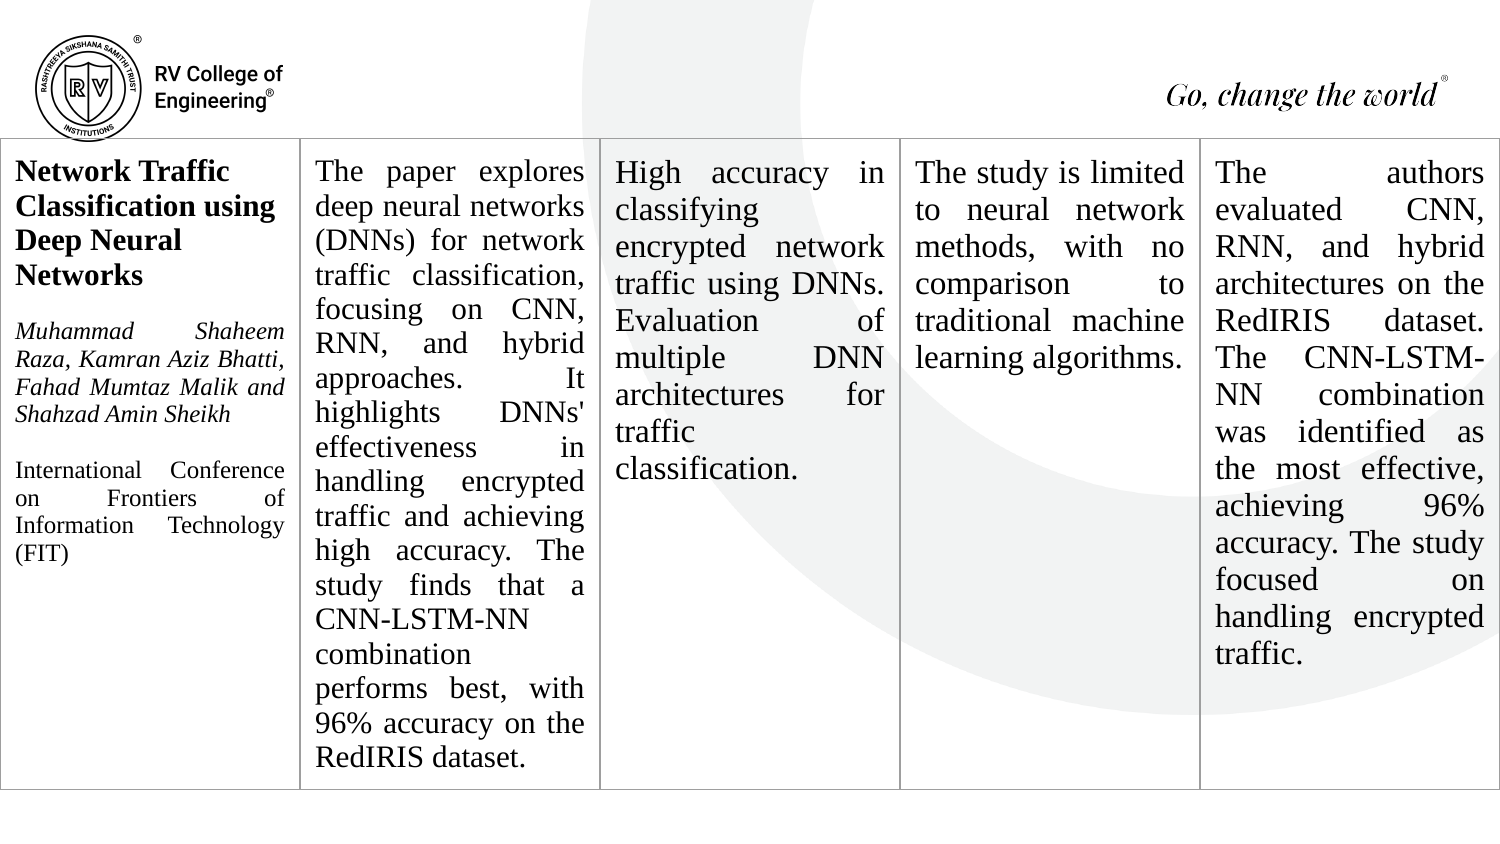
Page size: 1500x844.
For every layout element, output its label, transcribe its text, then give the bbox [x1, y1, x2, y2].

table_header The authors evaluated CNN, RNN, and hybrid architectures on the RedIRIS dataset. The CNN-LSTM-NN combination was identified as the most effective, achieving 96% accuracy. The study focused on handling encrypted traffic. [1201, 139, 1499, 789]
picture [0, 0, 1500, 138]
table_header High accuracy in classifying encrypted network traffic using DNNs. Evaluation of multiple DNN architectures for traffic classification. [601, 139, 899, 789]
picture [0, 790, 1500, 844]
table_header The study is limited to neural network methods, with no comparison to traditional machine learning algorithms. [901, 139, 1199, 789]
table_header The paper explores deep neural networks (DNNs) for network traffic classification, focusing on CNN, RNN, and hybrid approaches. It highlights DNNs' effectiveness in handling encrypted traffic and achieving high accuracy. The study finds that a CNN-LSTM-NN combination performs best, with 96% accuracy on the RedIRIS dataset. [301, 139, 599, 789]
table_header Network Traffic Classification using Deep Neural Networks Muhammad Shaheem Raza, Kamran Aziz Bhatti, Fahad Mumtaz Malik and Shahzad Amin Sheikh International Conference on Frontiers of Information Technology (FIT) [1, 139, 299, 789]
